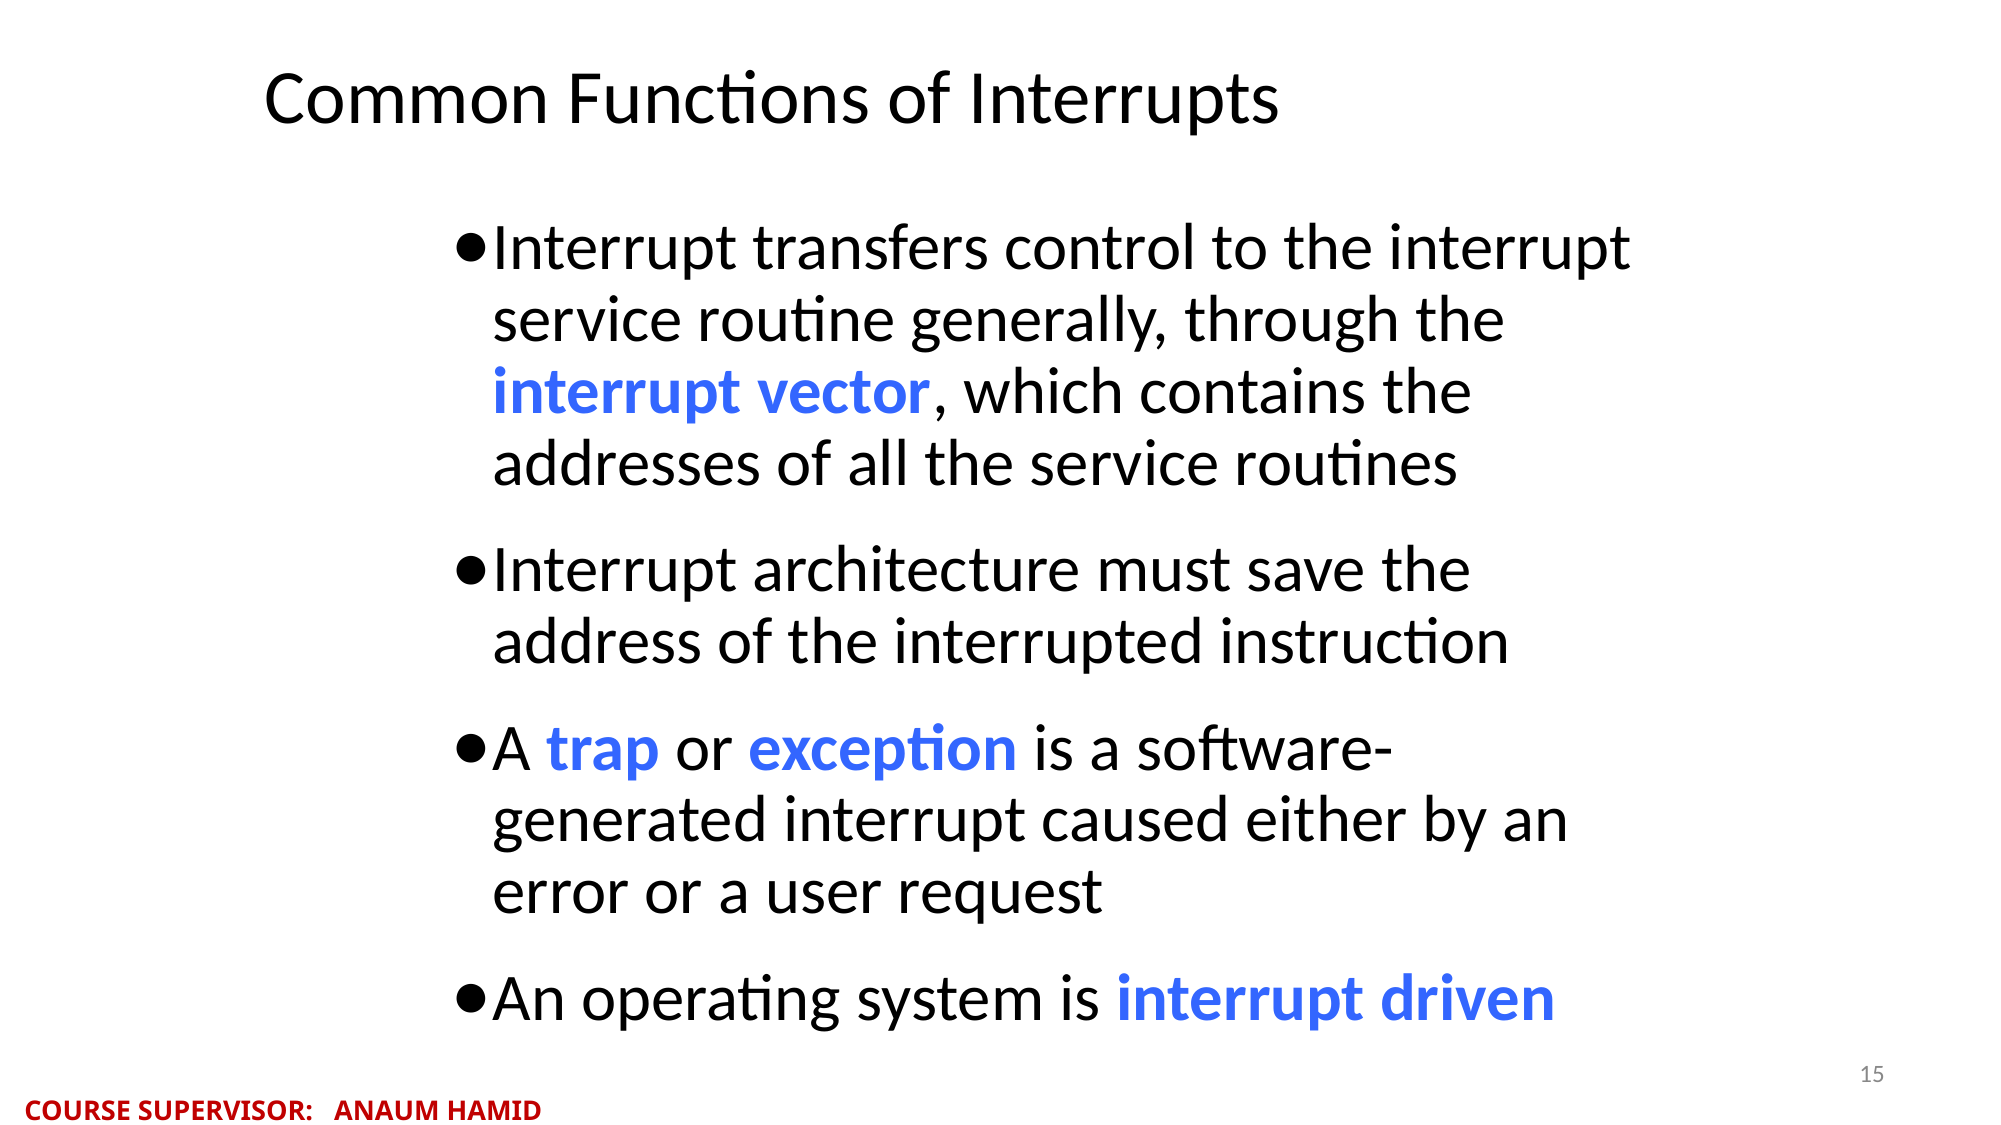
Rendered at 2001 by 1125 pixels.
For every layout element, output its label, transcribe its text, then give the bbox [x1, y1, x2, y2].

title Common Functions of Interrupts [249, 45, 1600, 141]
text_box COURSE SUPERVISOR: ANAUM HAMID [22, 1087, 688, 1125]
list Interrupt transfers control to the interrupt service routine generally, through the interrupt vector, which contains the addresses of all the service routines Interrupt architecture must save the address of the interrupted instruction A trap or exception is a software-generated interrupt caused either by an error or a user request An operating system is interrupt driven [417, 204, 1661, 948]
slide_number ‹#› [1433, 1042, 1900, 1103]
